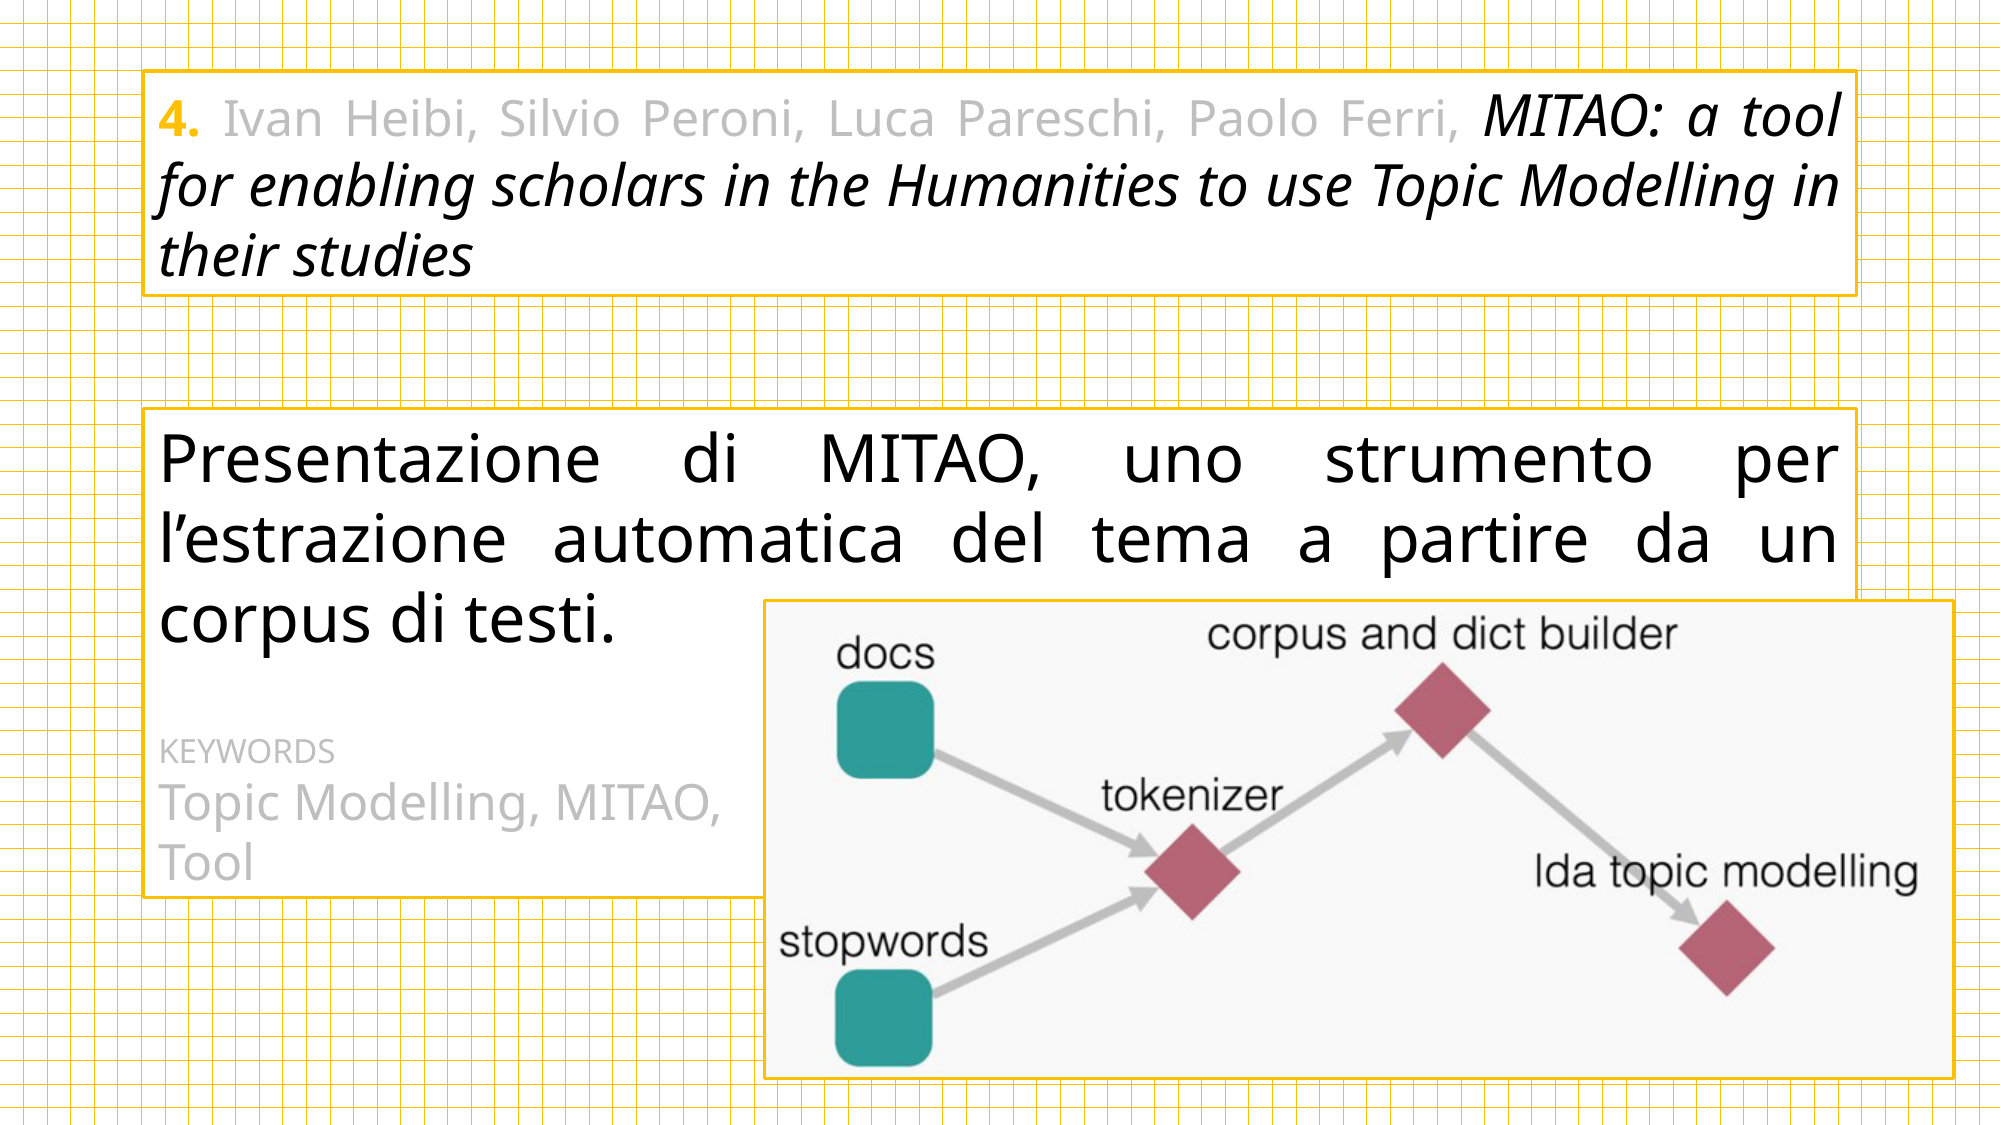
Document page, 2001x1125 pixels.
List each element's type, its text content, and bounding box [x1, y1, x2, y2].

text_box Presentazione di MITAO, uno strumento per l’estrazione automatica del tema a partire da un corpus di testi. KEYWORDS Topic Modelling, MITAO, Tool [143, 408, 1857, 898]
picture [765, 602, 1952, 1078]
text_box 4. Ivan Heibi, Silvio Peroni, Luca Pareschi, Paolo Ferri, MITAO: a tool for enabling scholars in the Humanities to use Topic Modelling in their studies [143, 71, 1857, 296]
